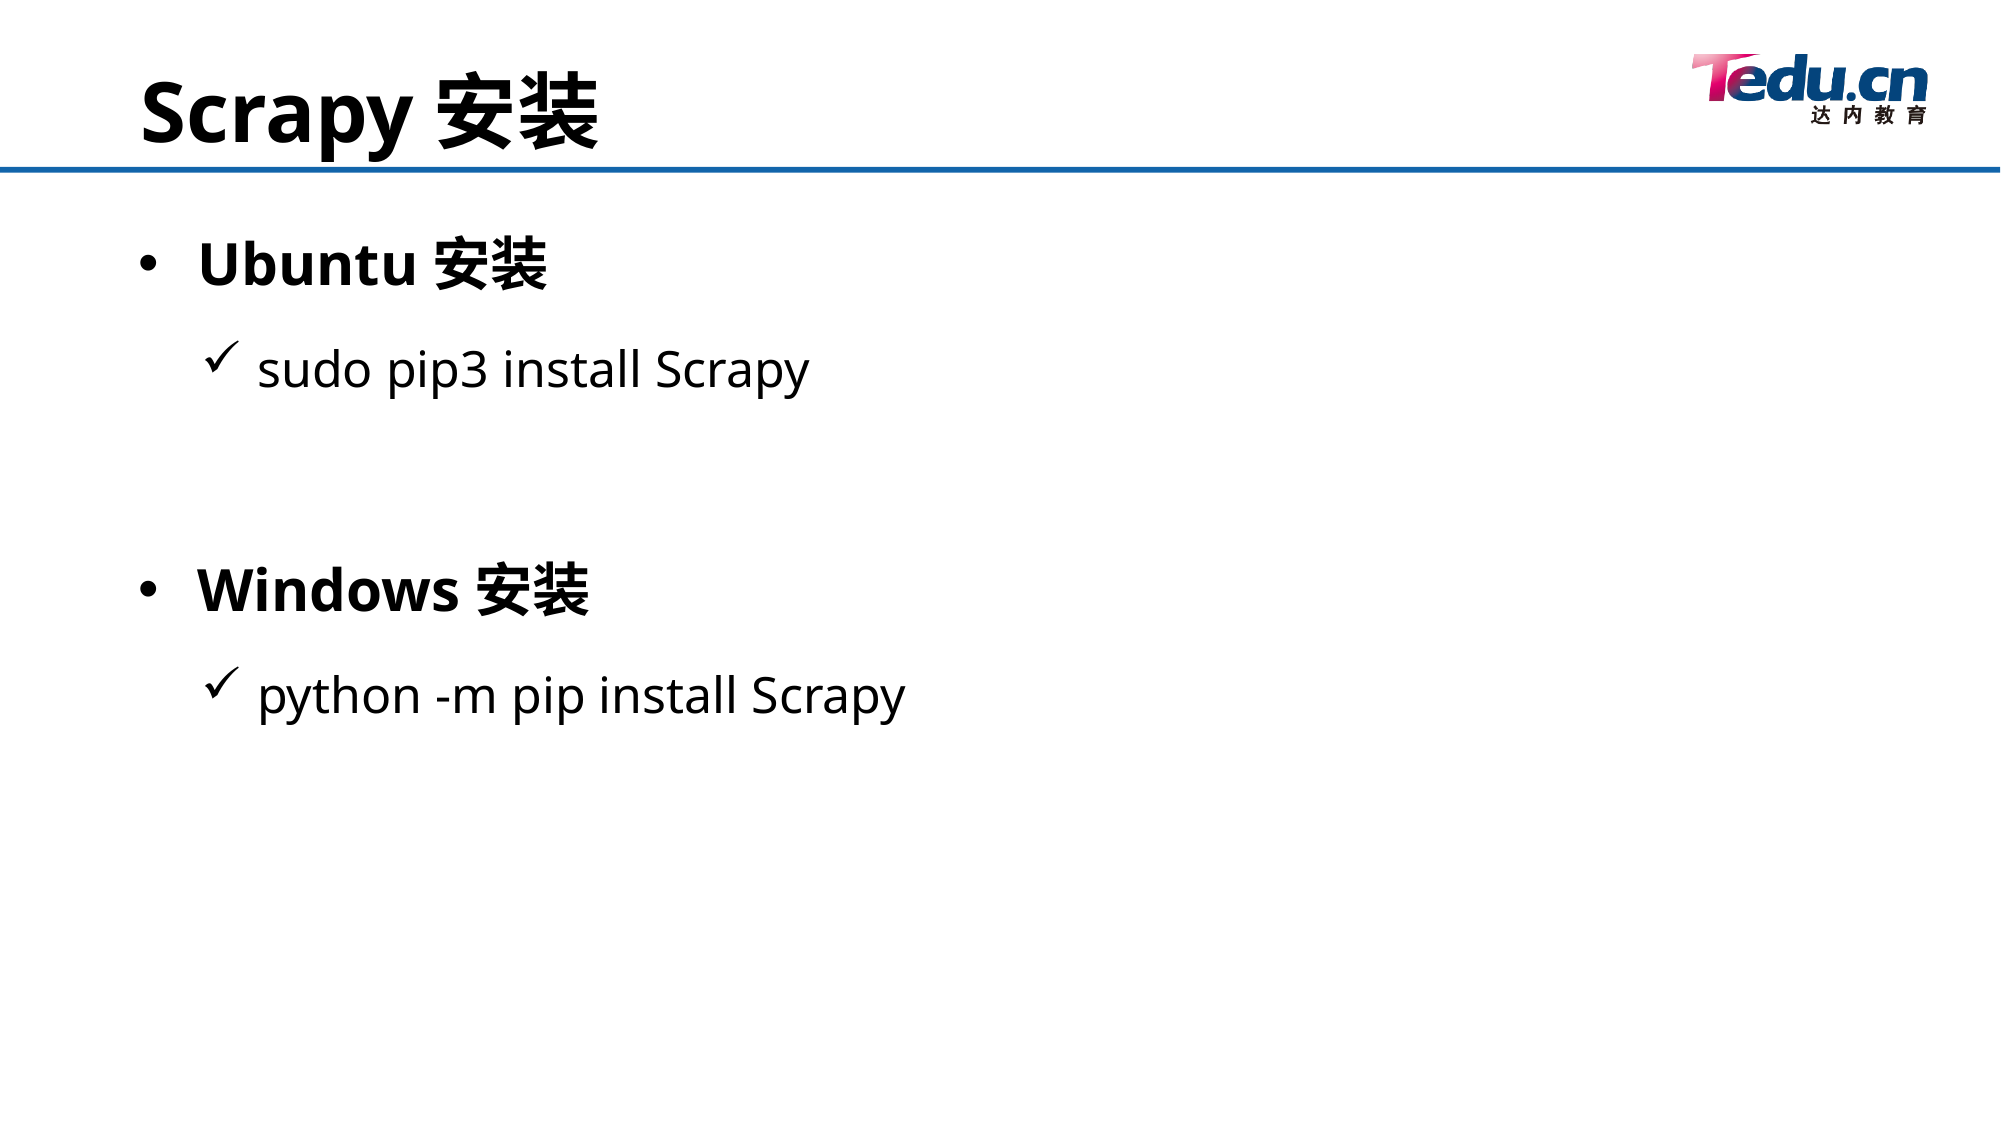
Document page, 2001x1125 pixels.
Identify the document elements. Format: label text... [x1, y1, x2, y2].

picture [1673, 7, 1945, 164]
list Scrapy安装 [125, 18, 1873, 150]
list Ubuntu安装 sudo pip3 install Scrapy Windows安装 python -m pip install Scrapy [123, 184, 1969, 1107]
